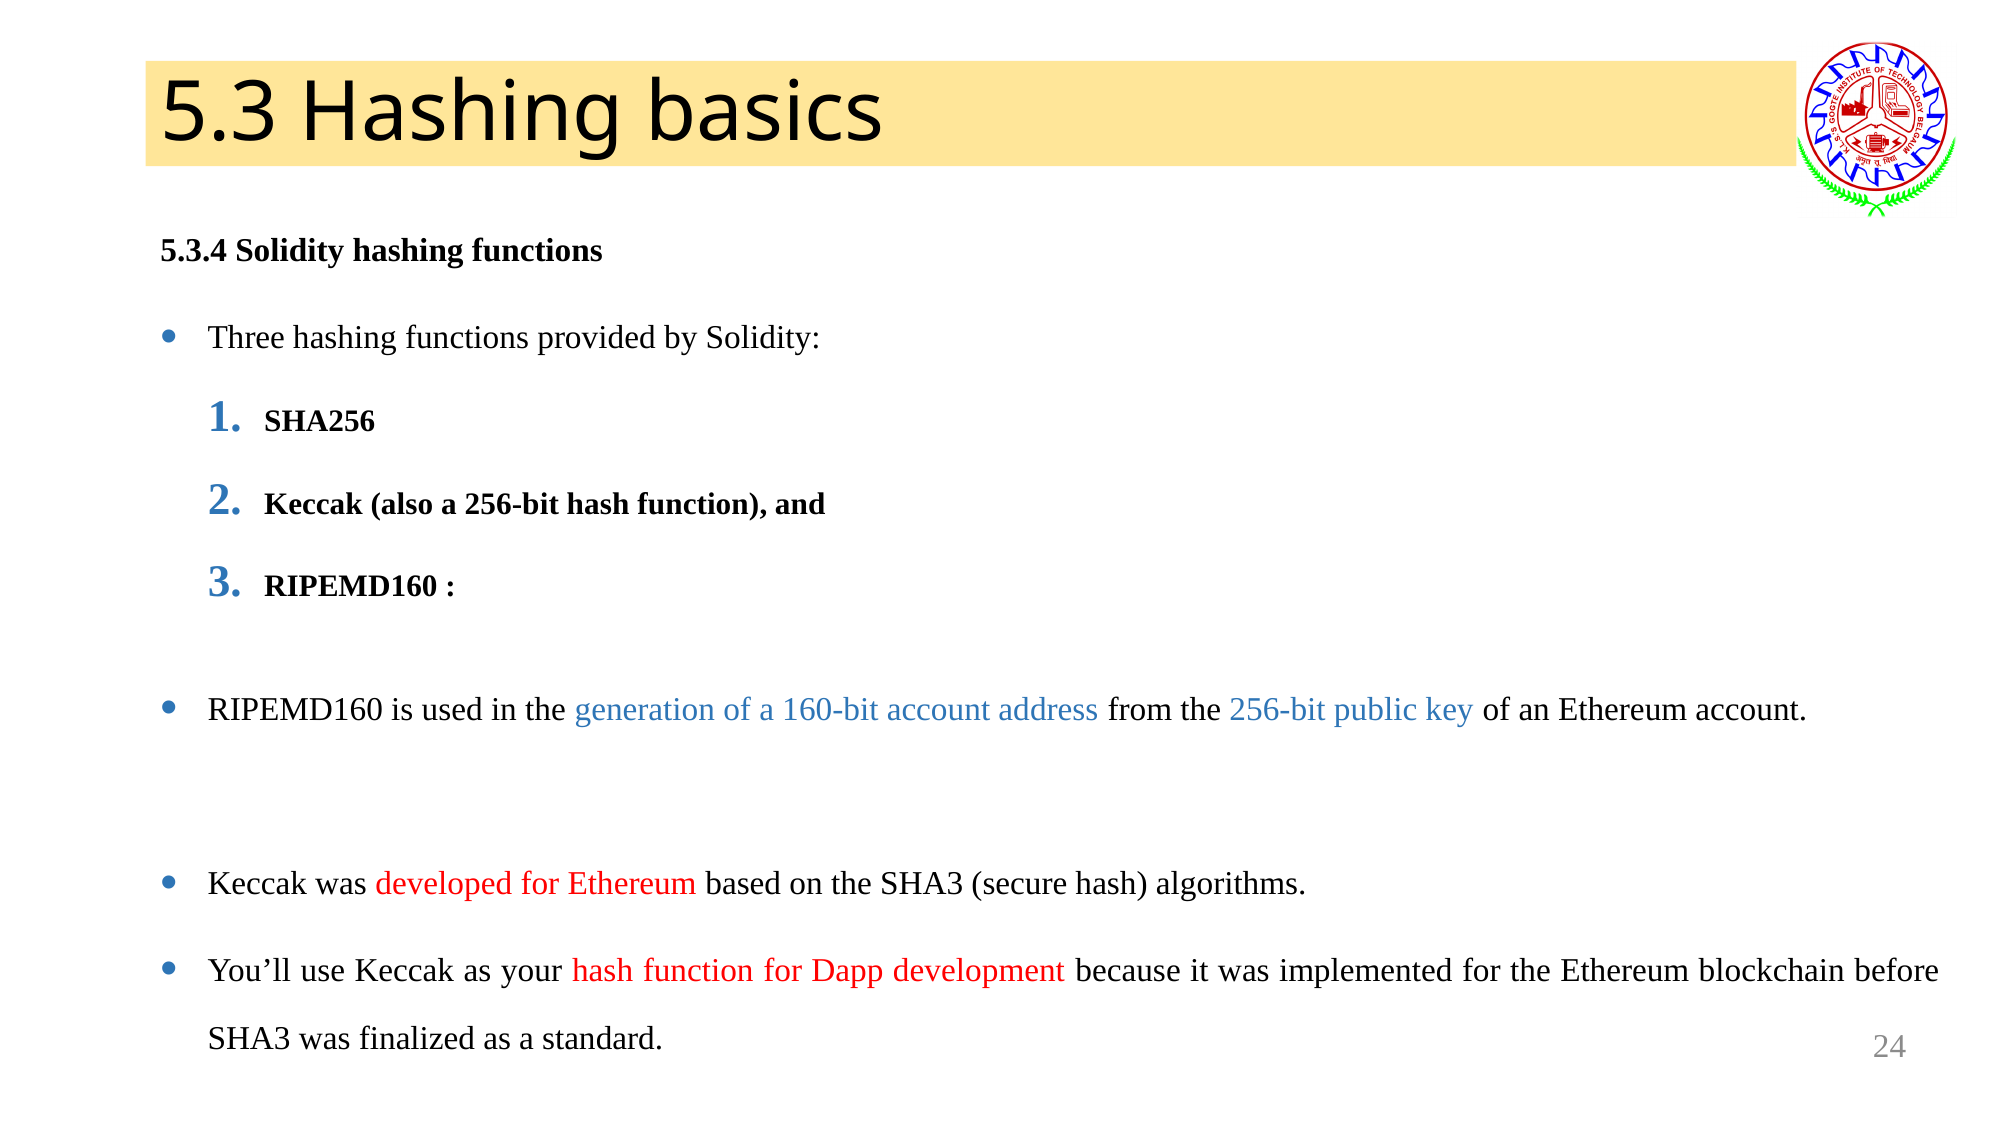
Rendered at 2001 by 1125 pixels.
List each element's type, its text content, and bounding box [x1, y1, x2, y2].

picture [1796, 41, 1957, 218]
title 5.3 Hashing basics [145, 60, 1796, 167]
text_box 5.3.4 Solidity hashing functions Three hashing functions provided by Solidity: SHA256 Keccak (also a 256-bit hash function), and RIPEMD160 : RIPEMD160 is used in the generation of a 160-bit account address from the 256-bit public key of an Ethereum account. Keccak was developed for Ethereum based on the SHA3 (secure hash) algorithms. You’ll use Keccak as your hash function for Dapp development because it was implemented for the Ethereum blockchain before SHA3 was finalized as a standard. [145, 193, 1957, 1039]
slide_number 24 [1831, 1039, 1922, 1074]
